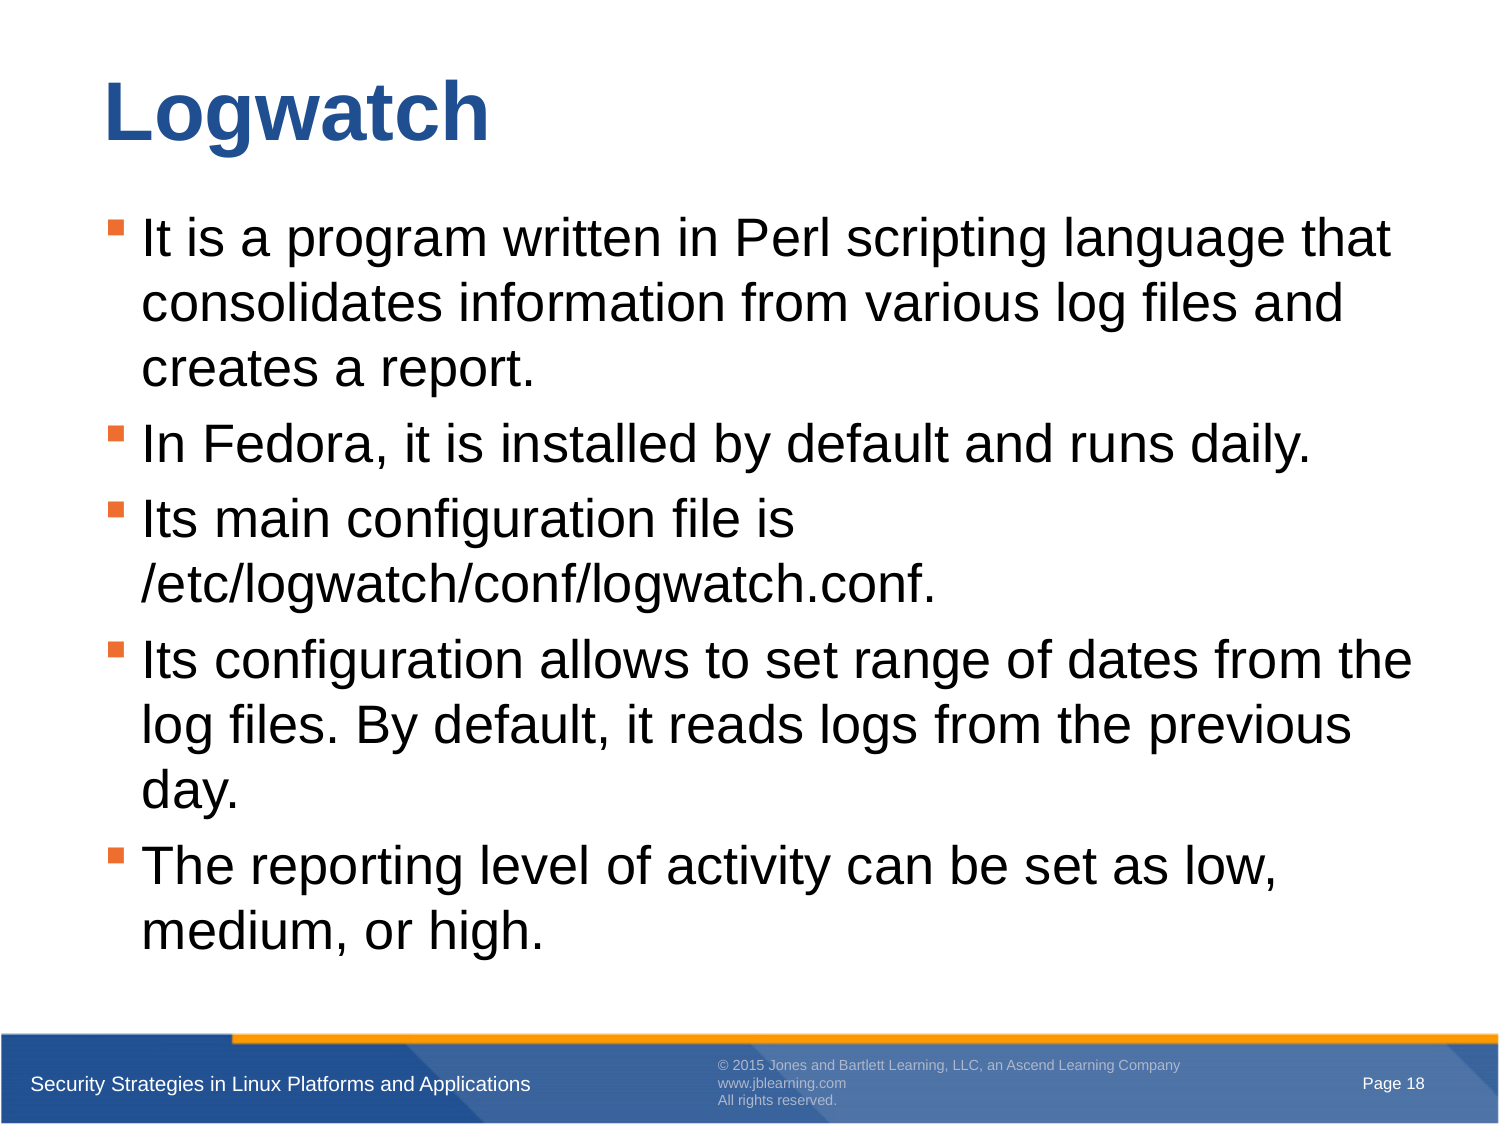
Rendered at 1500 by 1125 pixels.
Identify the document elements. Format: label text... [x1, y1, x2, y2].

list It is a program written in Perl scripting language that consolidates information from various log files and creates a report. In Fedora, it is installed by default and runs daily. Its main configuration file is /etc/logwatch/conf/logwatch.conf. Its configuration allows to set range of dates from the log files. By default, it reads logs from the previous day. The reporting level of activity can be set as low, medium, or high. [88, 194, 1451, 992]
picture [0, 1032, 1500, 1125]
title Logwatch [88, 49, 1451, 129]
